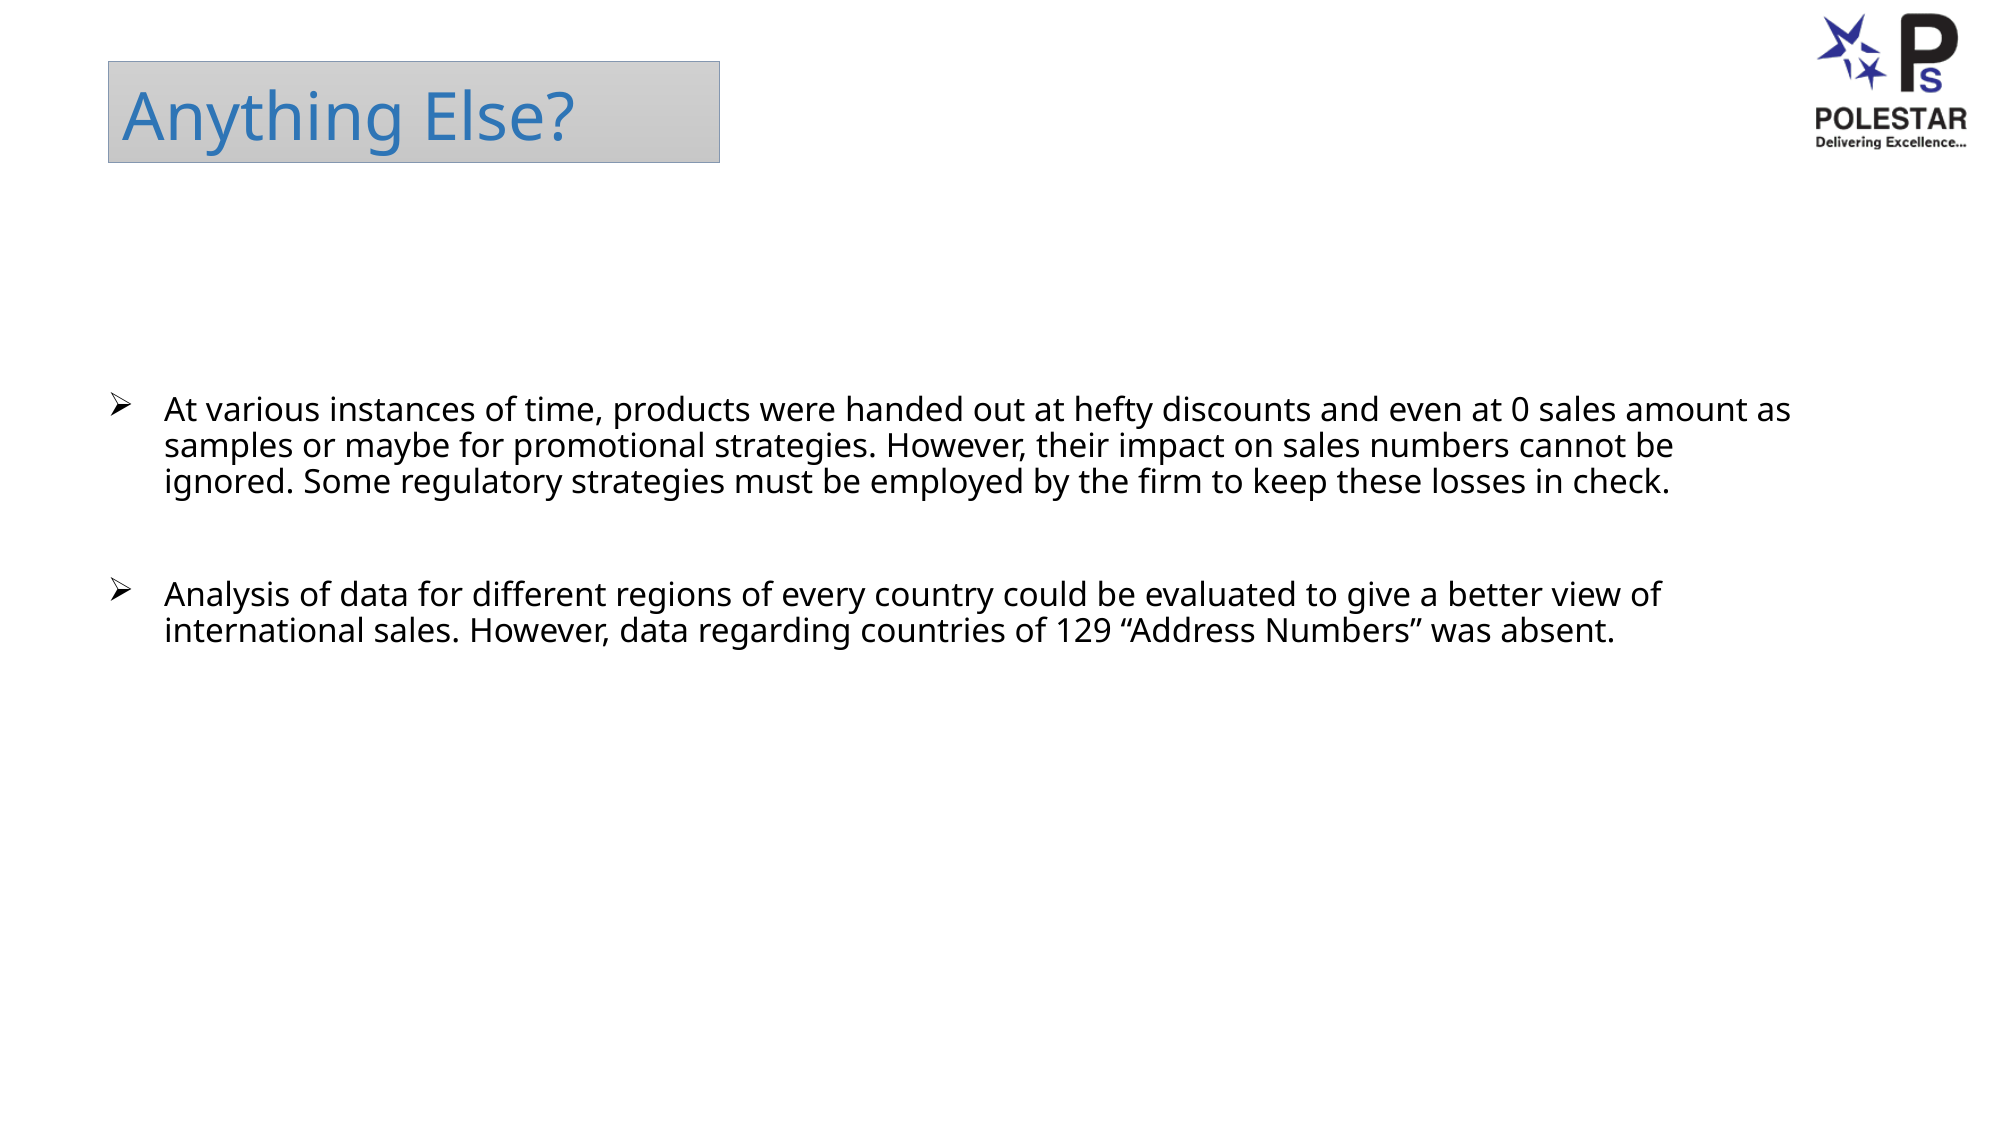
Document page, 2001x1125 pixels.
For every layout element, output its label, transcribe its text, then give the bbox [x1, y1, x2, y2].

text_box Anything Else? [108, 61, 720, 163]
text_box At various instances of time, products were handed out at hefty discounts and even at 0 sales amount as samples or maybe for promotional strategies. However, their impact on sales numbers cannot be ignored. Some regulatory strategies must be employed by the firm to keep these losses in check. Analysis of data for different regions of every country could be evaluated to give a better view of international sales. However, data regarding countries of 129 “Address Numbers” was absent. [92, 247, 1818, 750]
picture [1806, 11, 1976, 154]
